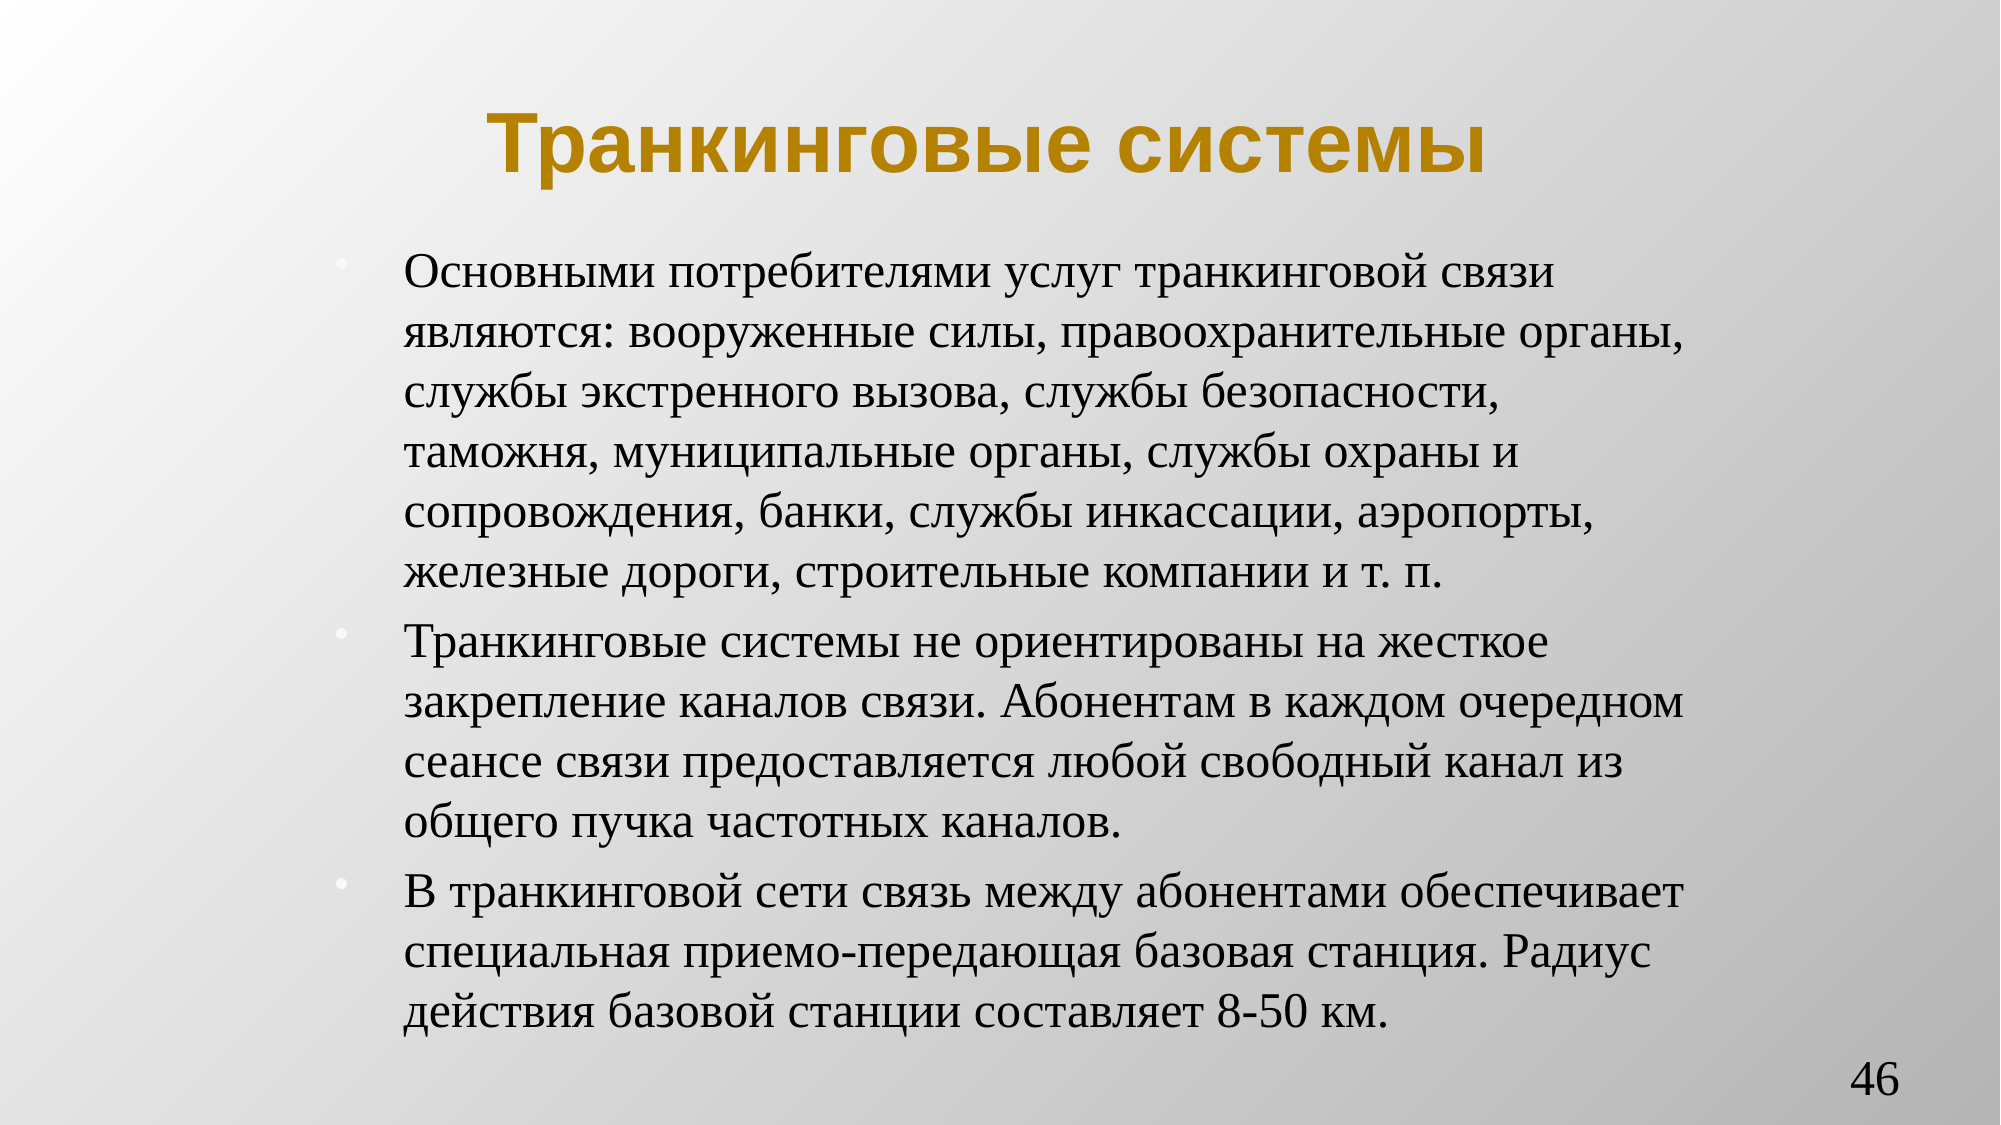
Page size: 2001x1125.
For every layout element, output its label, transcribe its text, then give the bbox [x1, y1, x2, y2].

list Основными потребителями услуг транкинговой связи являются: вооруженные силы, правоохранительные органы, службы экстренного вызова, службы безопасности, таможня, муниципальные органы, службы охраны и сопровождения, банки, службы инкассации, аэропорты, железные дороги, строительные компании и т. п. Транкинговые системы не ориентированы на жесткое закрепление каналов связи. Абонентам в каждом очередном сеансе связи предоставляется любой свободный канал из общего пучка частотных каналов. В транкинговой сети связь между абонентами обеспечивает специальная приемо-передающая базовая станция. Радиус действия базовой станции составляет 8-50 км. [298, 229, 1702, 1003]
slide_number 46 [1733, 1052, 1900, 1113]
title Транкинговые системы [99, 45, 1900, 233]
